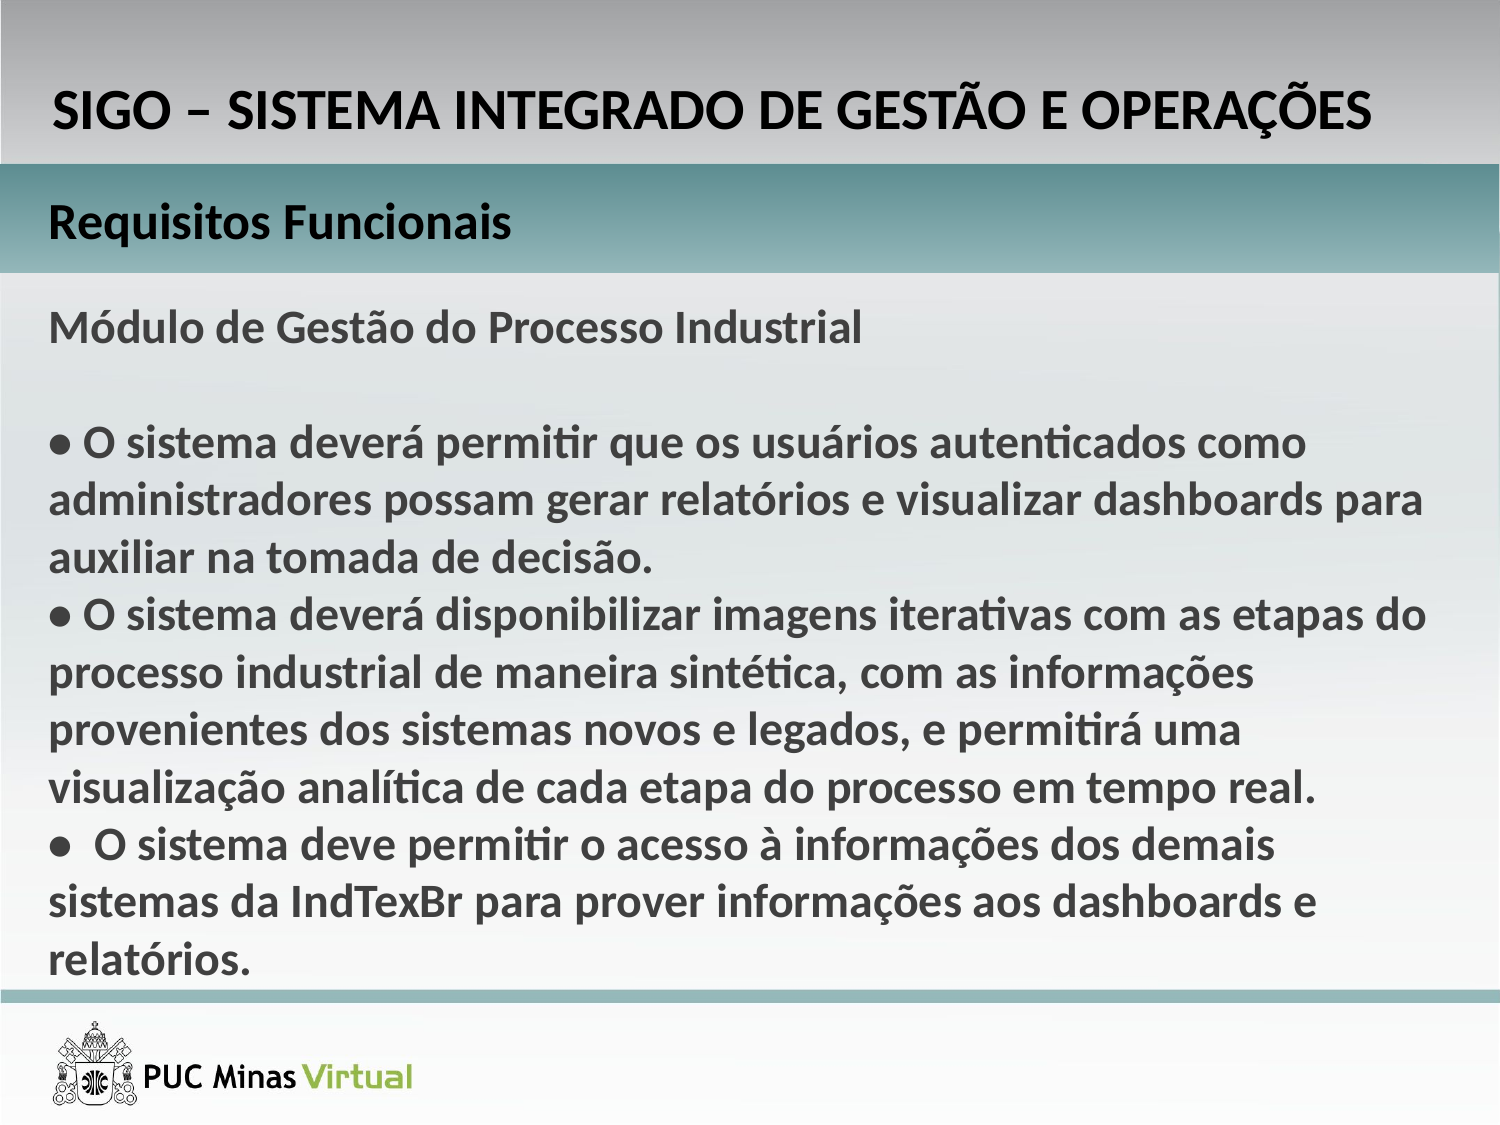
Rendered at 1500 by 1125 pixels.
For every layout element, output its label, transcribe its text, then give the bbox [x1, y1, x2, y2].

text_box [0, 164, 1500, 273]
text_box Requisitos Funcionais [33, 180, 1466, 258]
text_box Módulo de Gestão do Processo Industrial • O sistema deverá permitir que os usuários autenticados como administradores possam gerar relatórios e visualizar dashboards para auxiliar na tomada de decisão. • O sistema deverá disponibilizar imagens iterativas com as etapas do processo industrial de maneira sintética, com as informações provenientes dos sistemas novos e legados, e permitirá uma visualização analítica de cada etapa do processo em tempo real. • O sistema deve permitir o acesso à informações dos demais sistemas da IndTexBr para prover informações aos dashboards e relatórios. [33, 288, 1451, 993]
picture [0, 273, 1500, 1125]
text_box SIGO – SISTEMA INTEGRADO DE GESTÃO E OPERAÇÕES [37, 75, 1485, 149]
picture [0, 0, 1500, 164]
